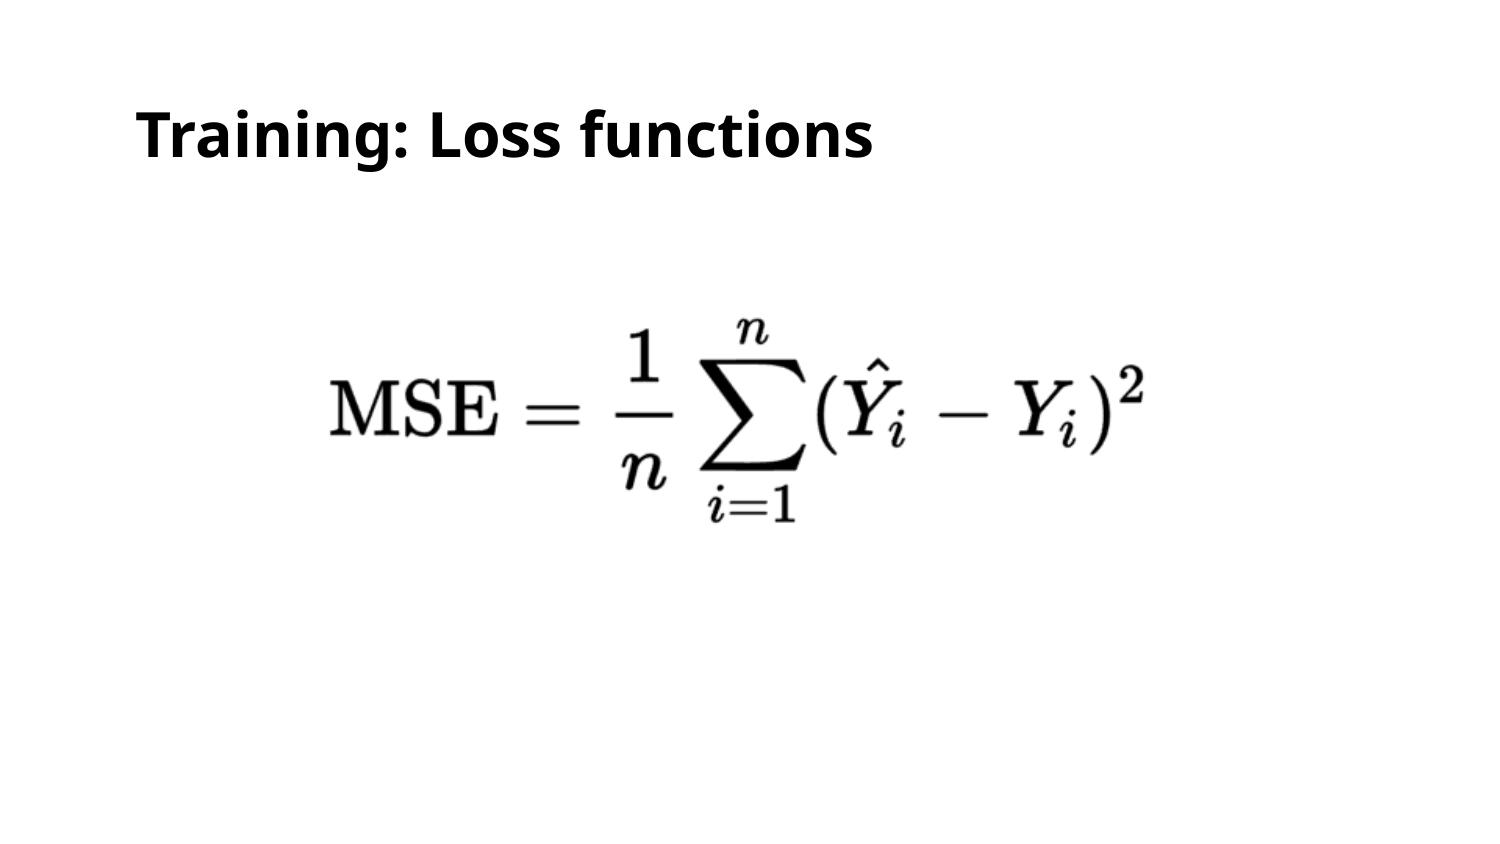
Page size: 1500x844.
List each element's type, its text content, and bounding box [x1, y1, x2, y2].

picture [295, 295, 1205, 548]
title Training: Loss functions [120, 79, 1158, 185]
